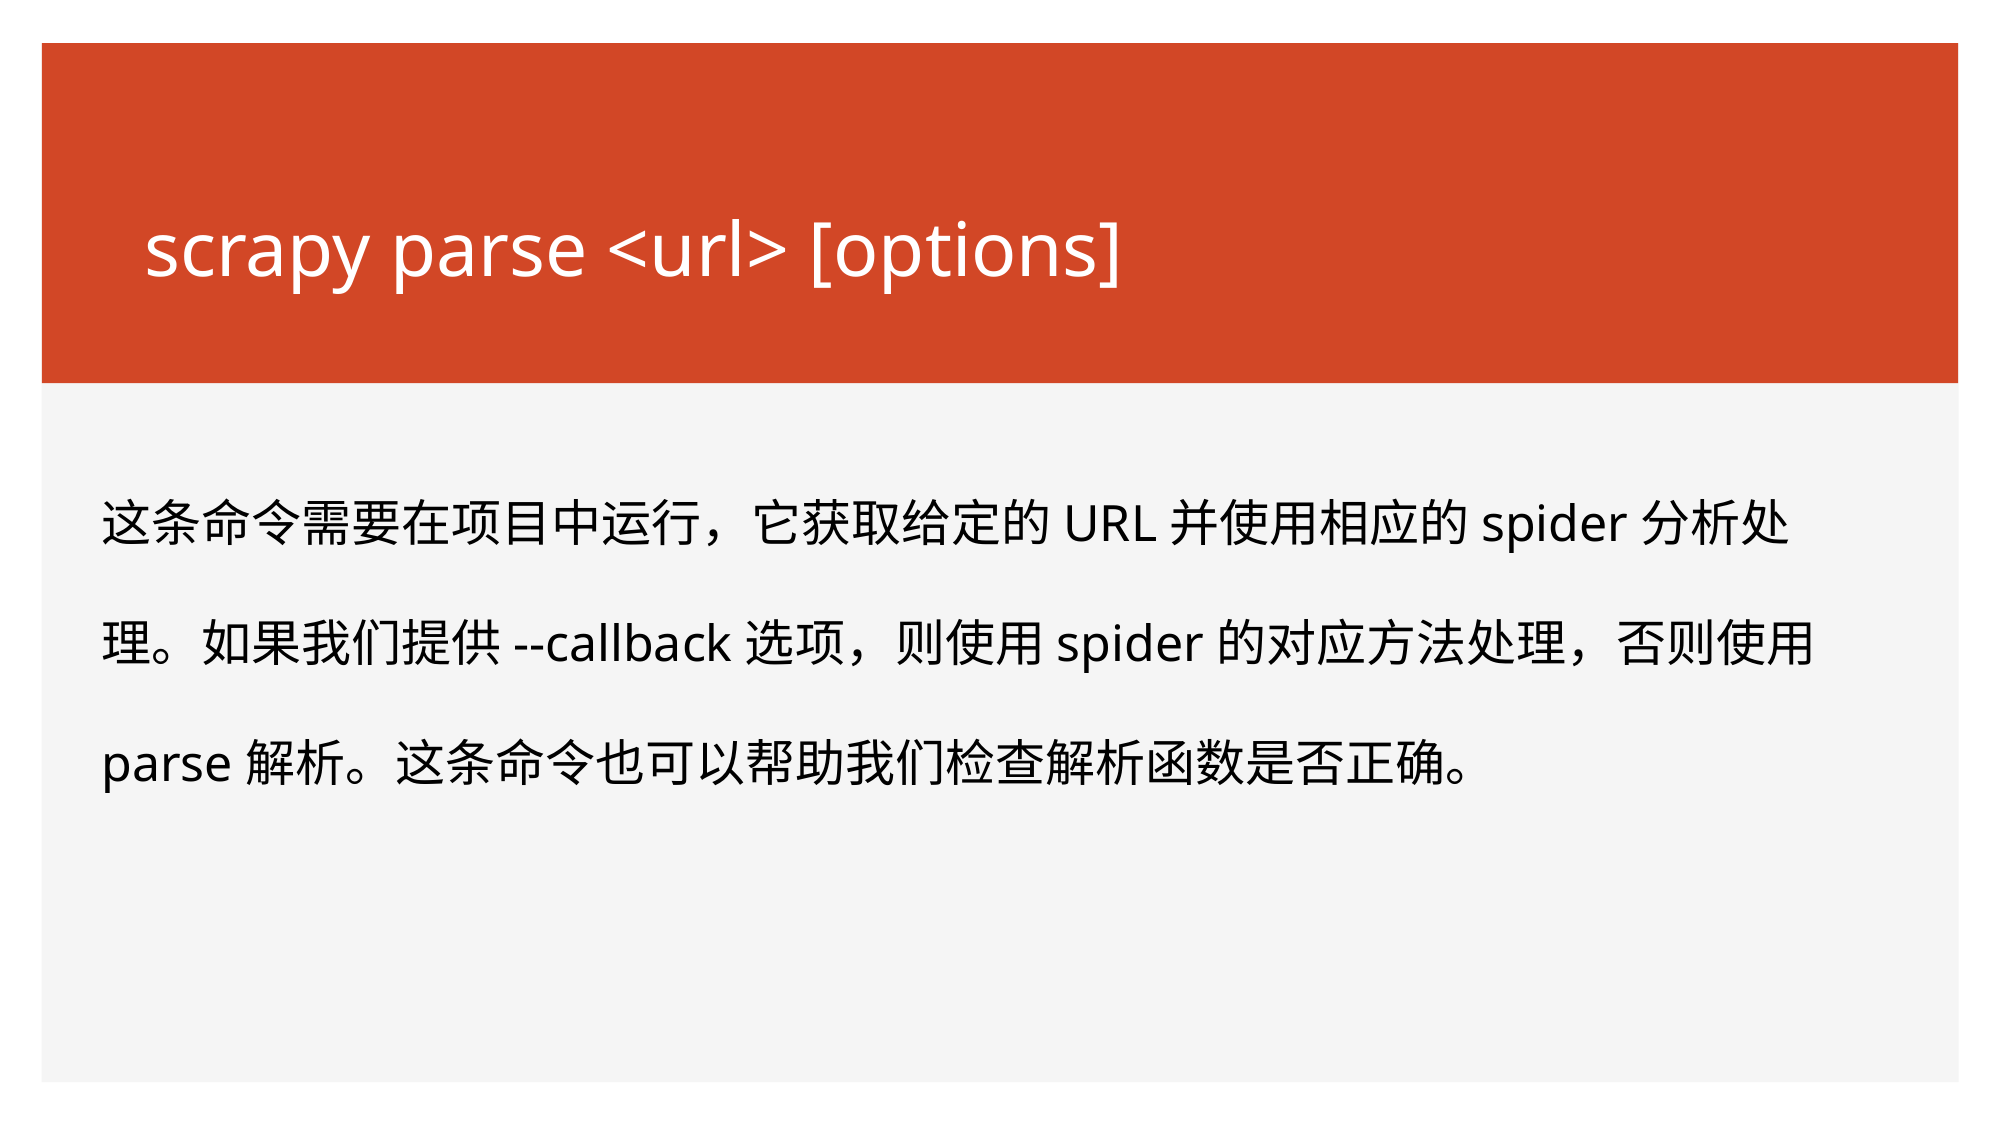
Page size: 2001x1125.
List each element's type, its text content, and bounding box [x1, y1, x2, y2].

text_box scrapy parse <url> [options] [129, 102, 1926, 299]
title [104, 413, 1901, 898]
text_box 这条命令需要在项目中运行，它获取给定的URL并使用相应的spider分析处理。如果我们提供--callback选项，则使用spider的对应方法处理，否则使用parse解析。这条命令也可以帮助我们检查解析函数是否正确。 [86, 424, 1854, 800]
